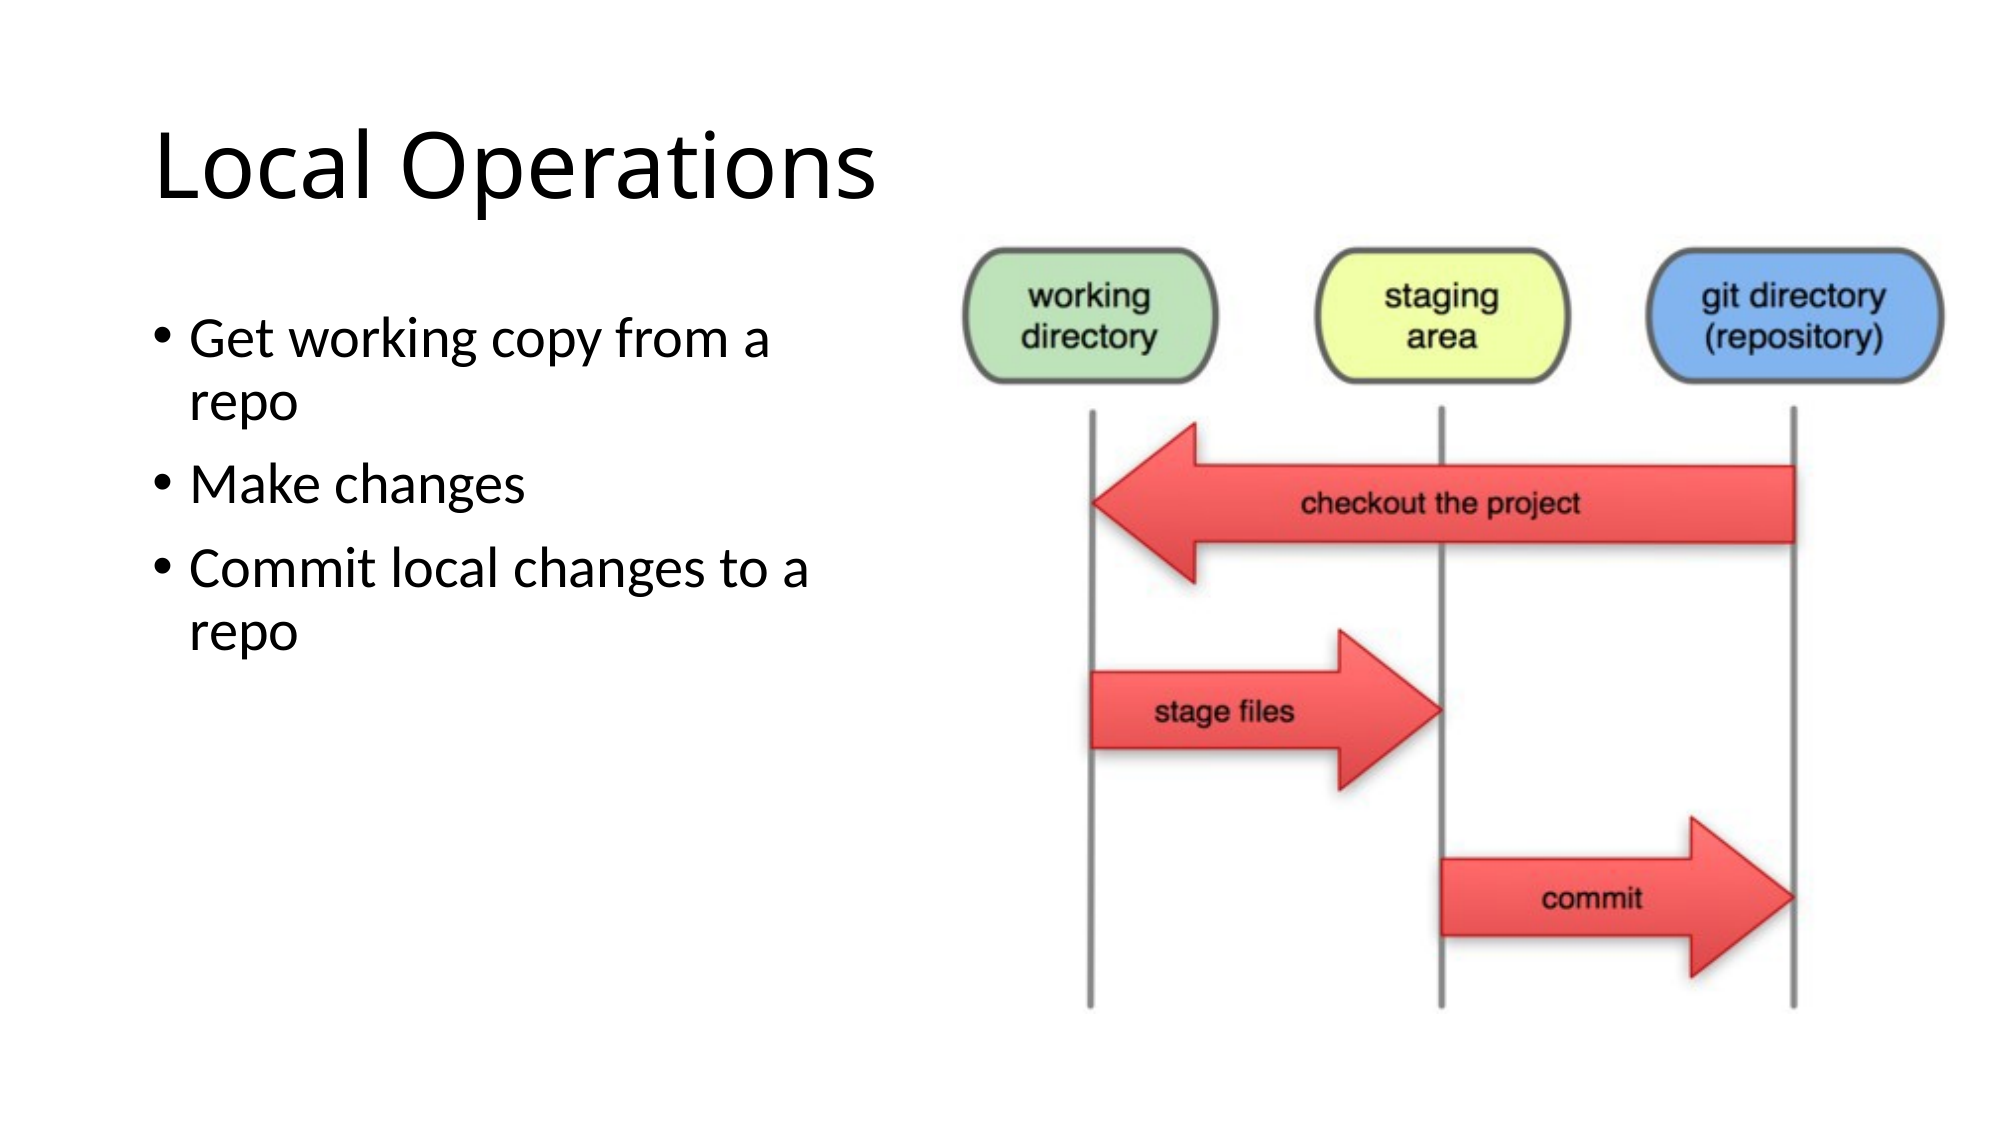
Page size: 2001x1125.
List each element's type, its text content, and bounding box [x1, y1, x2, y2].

title Local Operations [137, 59, 1863, 278]
list Get working copy from a repo Make changes Commit local changes to a repo [137, 299, 897, 1014]
text_box [957, 216, 1949, 1014]
